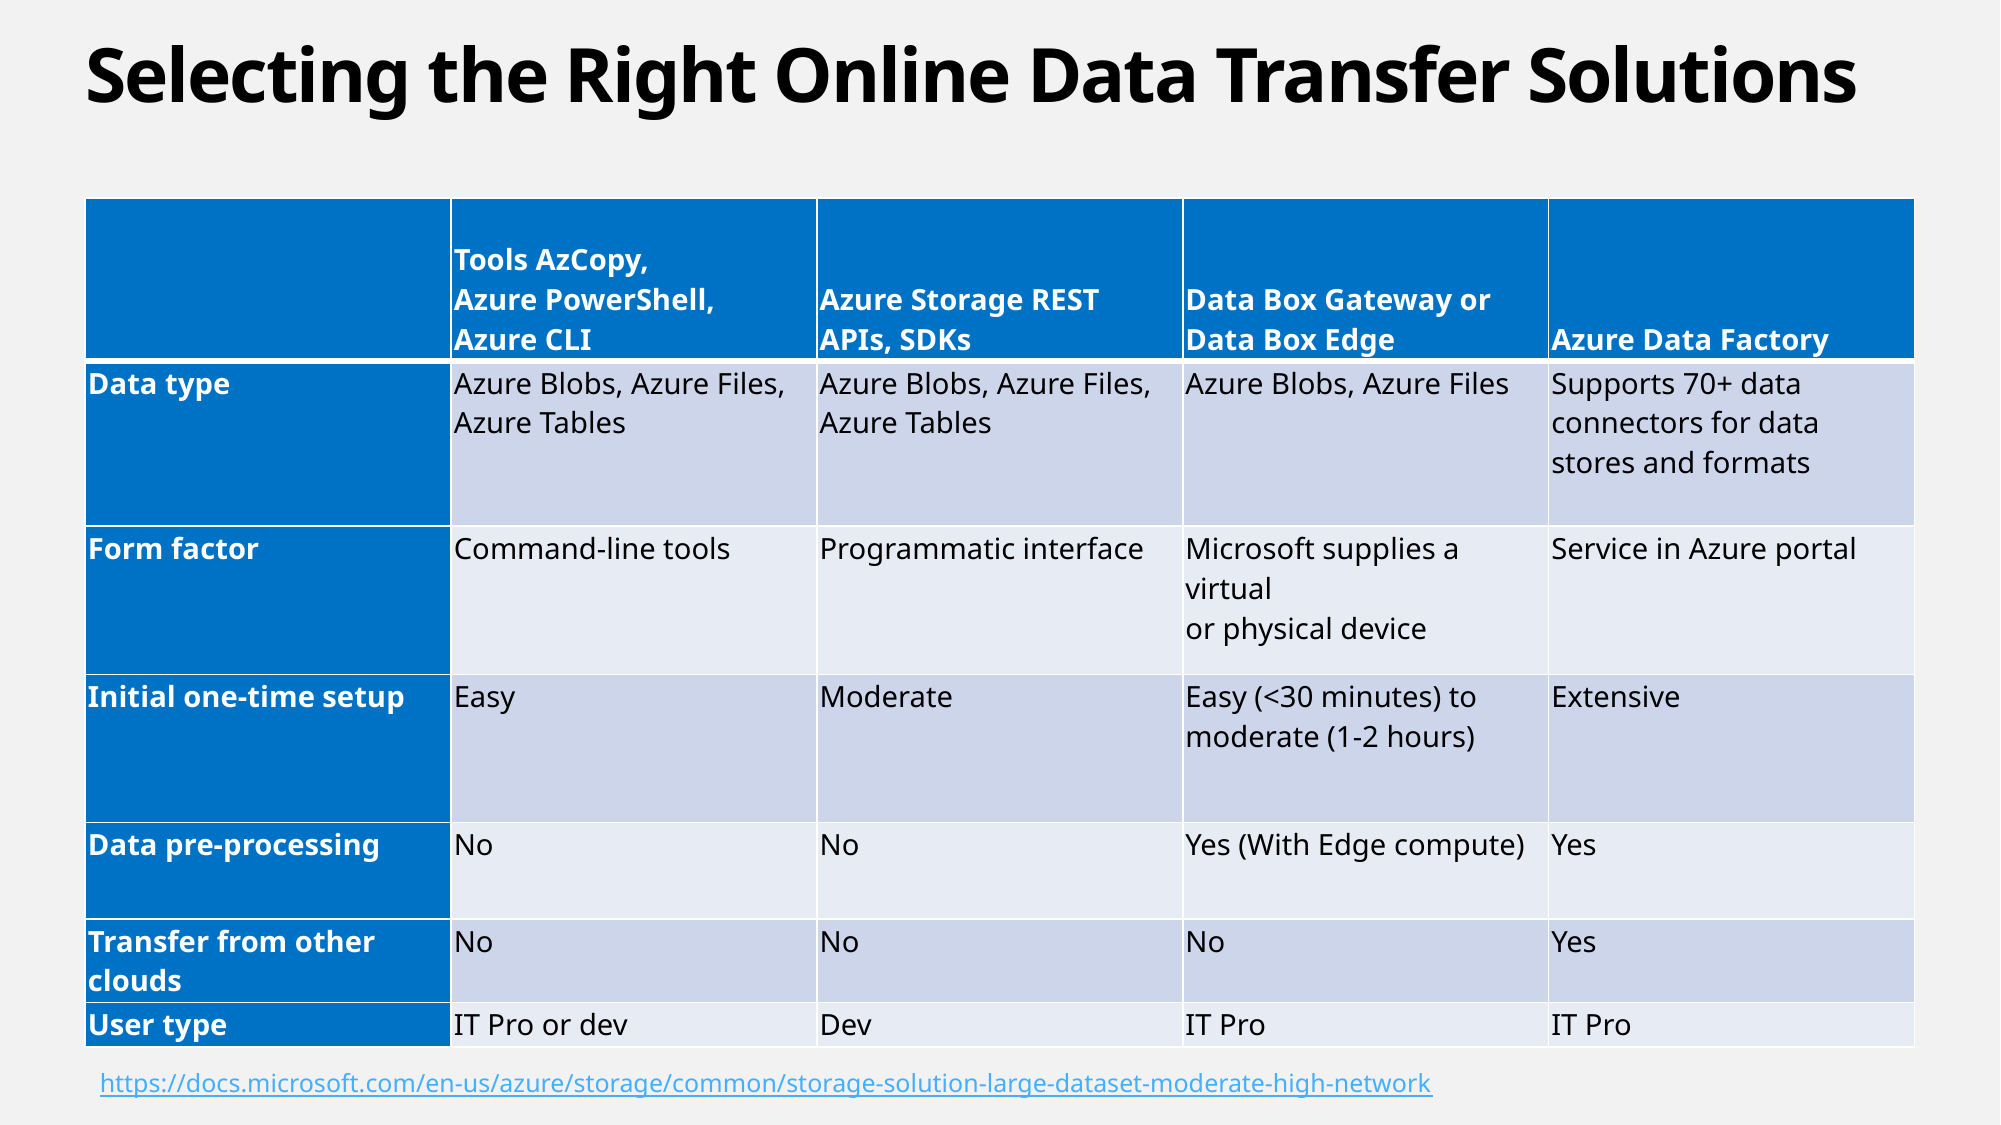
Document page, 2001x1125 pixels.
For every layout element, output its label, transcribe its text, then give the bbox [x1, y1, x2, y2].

table_cell User type [86, 1003, 450, 1046]
table_cell IT Pro [1549, 1003, 1914, 1046]
table_cell Yes [1549, 920, 1914, 1002]
table_cell IT Pro or dev [452, 1003, 816, 1046]
table_cell Azure Blobs, Azure Files, Azure Tables [818, 364, 1182, 525]
table_cell No [452, 823, 816, 918]
table_cell Transfer from other clouds [86, 920, 450, 1002]
table_header Azure Storage REST APIs, SDKs [818, 199, 1182, 358]
table_cell Data type [86, 364, 450, 525]
title Selecting the Right Online Data Transfer Solutions [85, 37, 1915, 161]
table_cell Form factor [86, 527, 450, 674]
table_cell Command-line tools [452, 527, 816, 674]
table_cell Extensive [1549, 675, 1914, 822]
table_header Azure Data Factory [1549, 199, 1914, 358]
table_cell Data pre-processing [86, 823, 450, 918]
table_cell No [452, 920, 816, 1002]
table_cell Azure Blobs, Azure Files [1184, 364, 1548, 525]
table_header Data Box Gateway or Data Box Edge [1184, 199, 1548, 358]
table_cell Azure Blobs, Azure Files, Azure Tables [452, 364, 816, 525]
table_cell Service in Azure portal [1549, 527, 1914, 674]
table_cell Easy [452, 675, 816, 822]
table_cell Initial one-time setup [86, 675, 450, 822]
table_cell Yes (With Edge compute) [1184, 823, 1548, 918]
table_cell Easy (<30 minutes) to moderate (1-2 hours) [1184, 675, 1548, 822]
table_cell Microsoft supplies a virtual or physical device [1184, 527, 1548, 674]
table_cell IT Pro [1184, 1003, 1548, 1046]
table_cell Yes [1549, 823, 1914, 918]
table_header [86, 199, 450, 358]
table_cell Moderate [818, 675, 1182, 822]
table_cell No [818, 823, 1182, 918]
table_cell No [1184, 920, 1548, 1002]
table_cell Dev [818, 1003, 1182, 1046]
text_box https://docs.microsoft.com/en-us/azure/storage/common/storage-solution-large-dataset-moderate-high-network [85, 1060, 1915, 1110]
table_header Tools AzCopy, Azure PowerShell, Azure CLI [452, 199, 816, 358]
table_cell Supports 70+ data connectors for data stores and formats [1549, 364, 1914, 525]
table_cell Programmatic interface [818, 527, 1182, 674]
table_cell No [818, 920, 1182, 1002]
